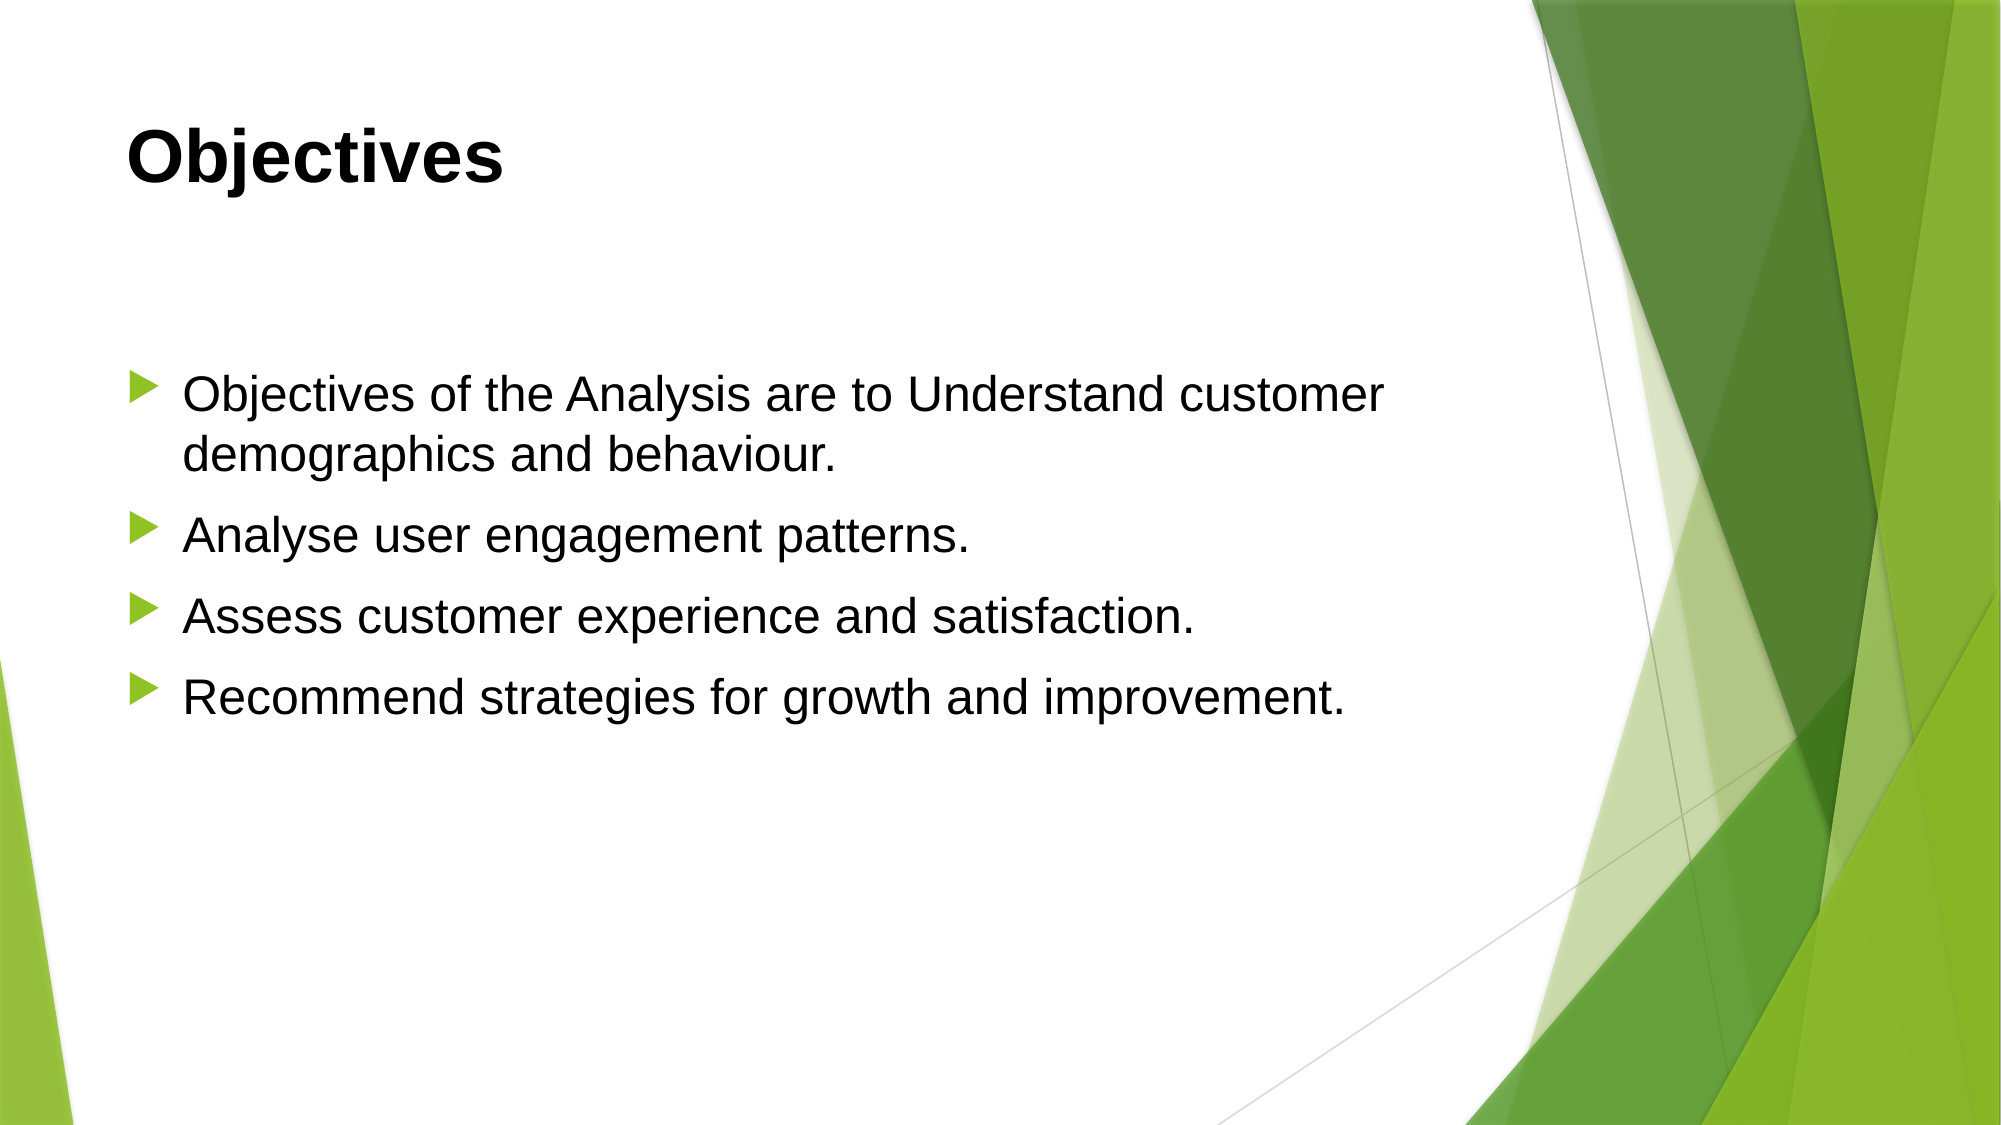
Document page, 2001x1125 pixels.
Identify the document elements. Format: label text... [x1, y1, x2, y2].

list Objectives of the Analysis are to Understand customer demographics and behaviour. Analyse user engagement patterns. Assess customer experience and satisfaction. Recommend strategies for growth and improvement. [111, 354, 1573, 1025]
title Objectives [111, 99, 1522, 317]
